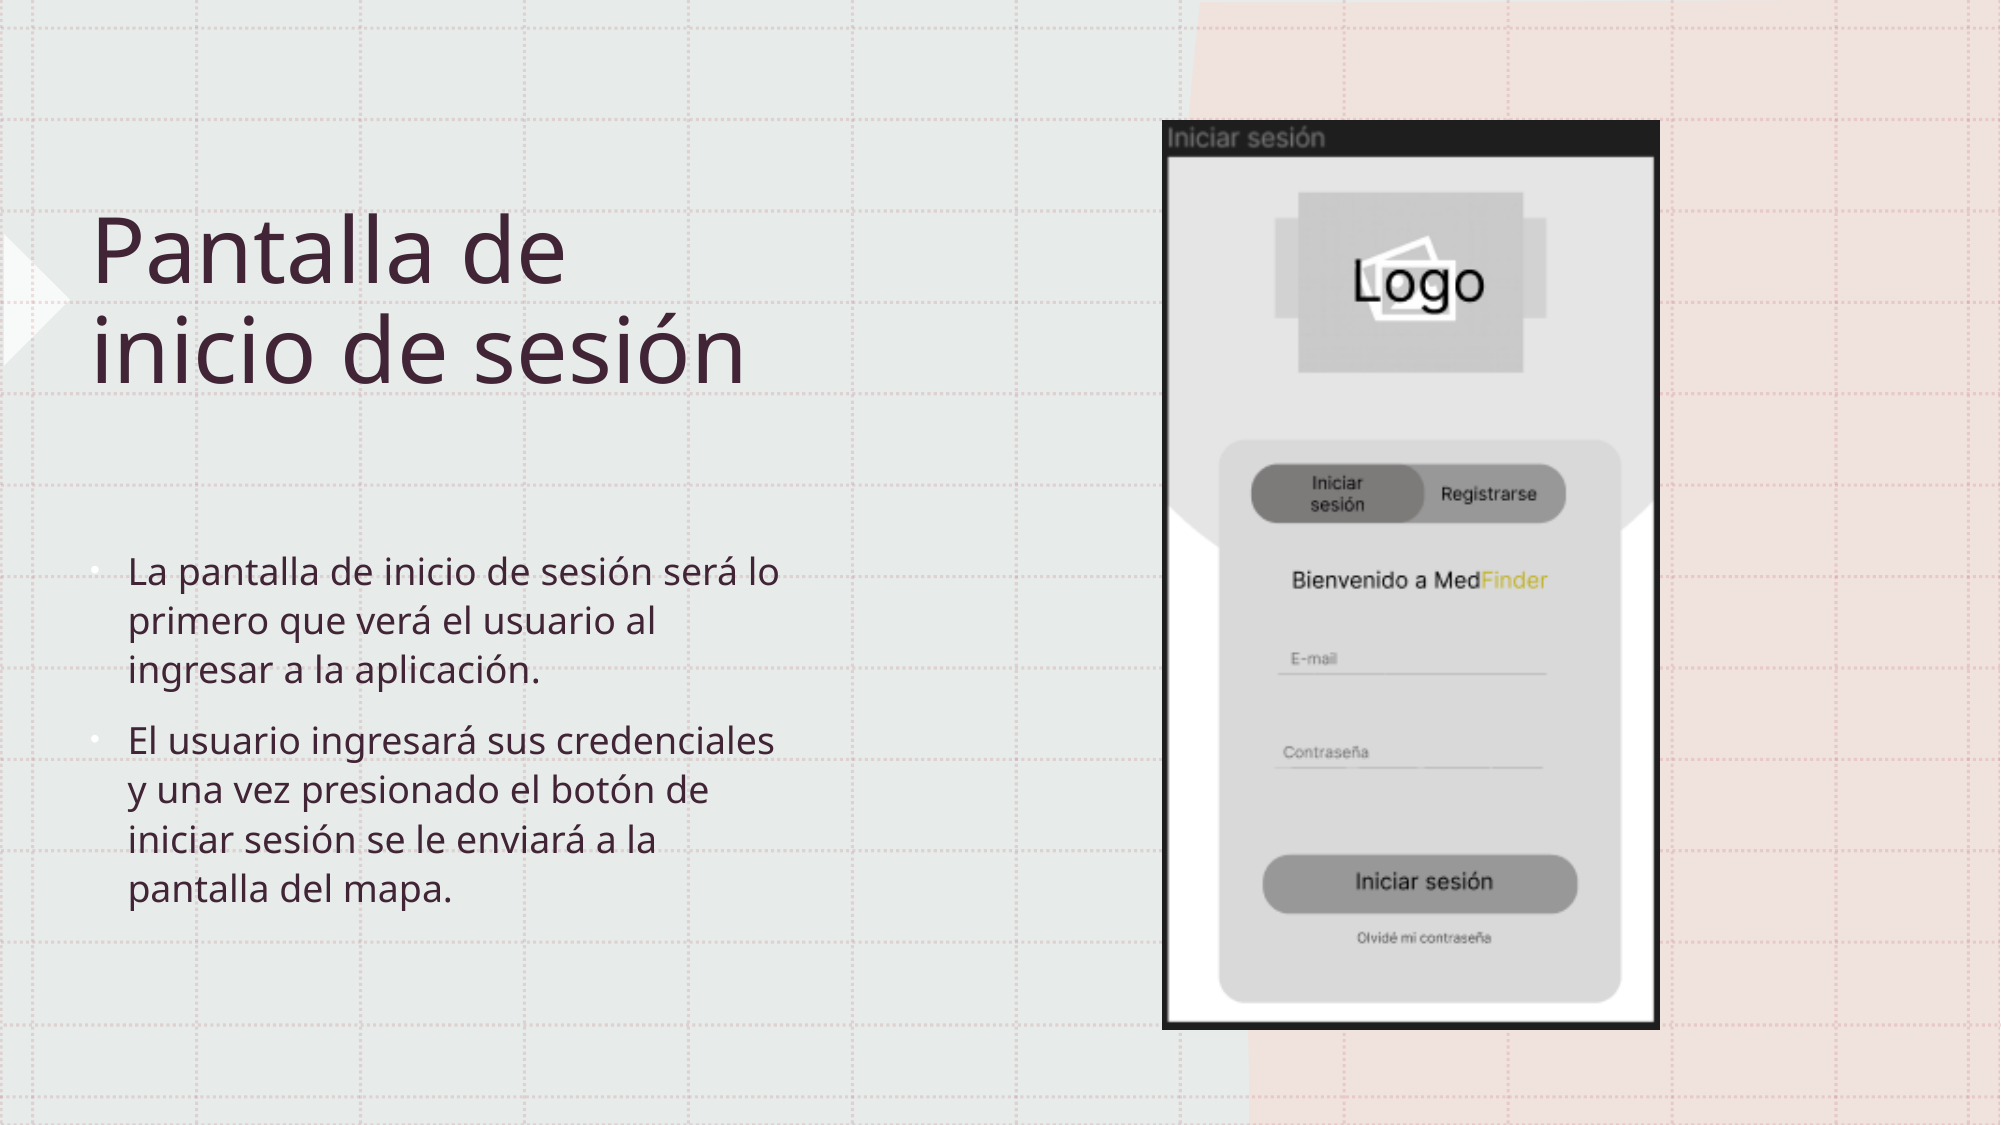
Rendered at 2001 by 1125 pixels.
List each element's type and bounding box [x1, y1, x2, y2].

picture [1162, 120, 1660, 1030]
text_box [0, 0, 2000, 1125]
